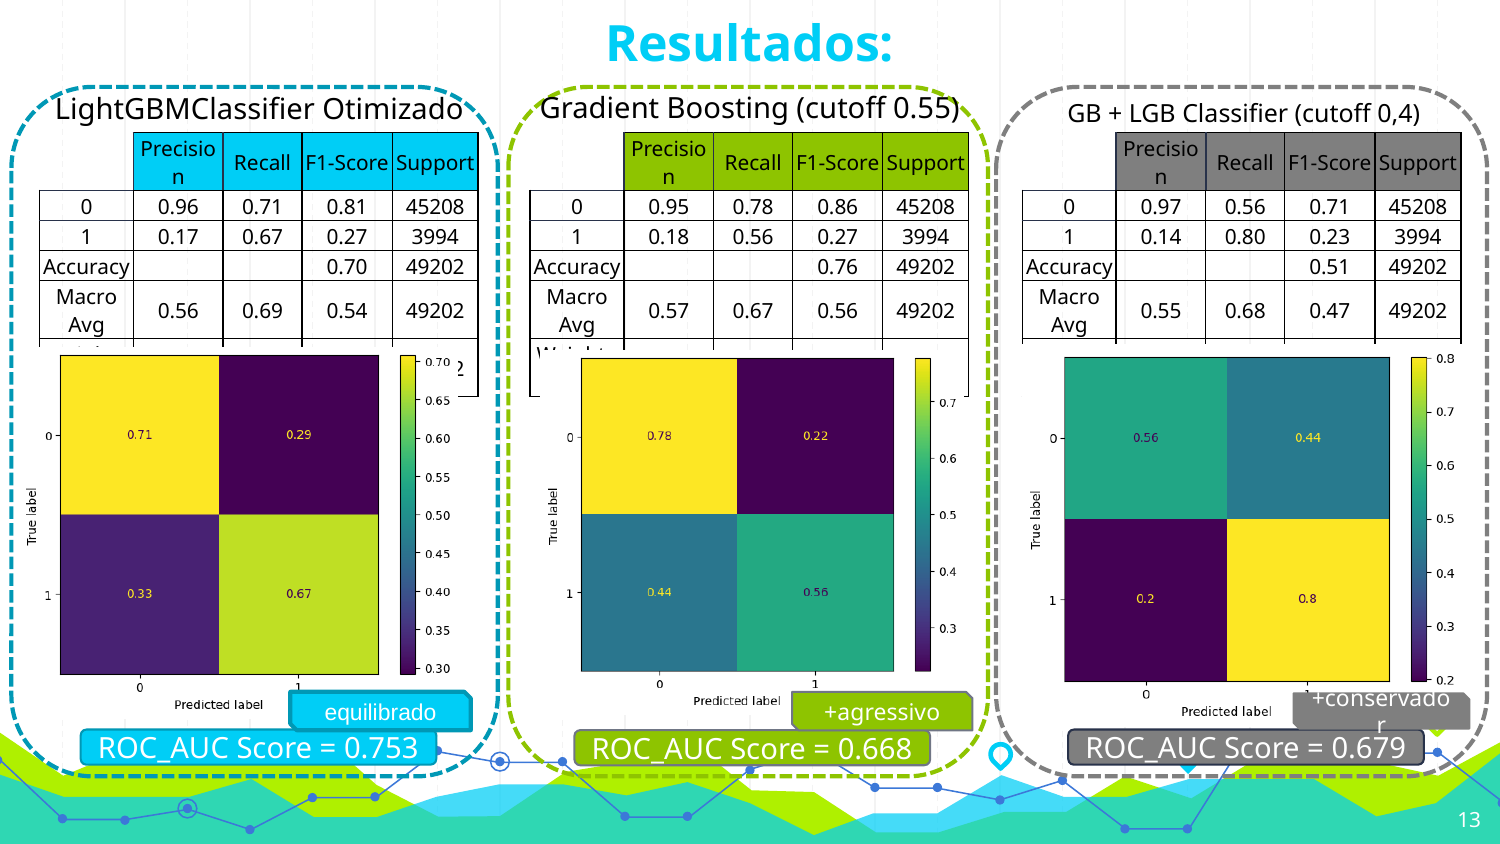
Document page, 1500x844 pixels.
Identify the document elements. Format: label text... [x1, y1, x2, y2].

text_box GB + LGB Classifier (cutoff 0,4) [999, 90, 1489, 135]
text_box [993, 135, 1490, 779]
text_box ROC_AUC Score = 0.753 [78, 727, 439, 767]
text_box ROC_AUC Score = 0.679 [1066, 735, 1426, 767]
slide_number 13 [1405, 791, 1496, 844]
picture [18, 346, 458, 719]
text_box equilibrado [290, 689, 473, 733]
text_box Gradient Boosting (cutoff 0.55) [503, 82, 997, 132]
title Resultados: [176, 11, 1324, 87]
text_box LightGBMClassifier Otimizado [12, 83, 506, 133]
picture [540, 350, 964, 715]
text_box +conservador [1465, 693, 1472, 731]
text_box [9, 133, 500, 779]
text_box ROC_AUC Score = 0.668 [572, 728, 933, 768]
text_box +agressivo [789, 690, 975, 733]
text_box [506, 132, 991, 779]
picture [1022, 343, 1462, 727]
text_box [1049, 84, 1432, 90]
